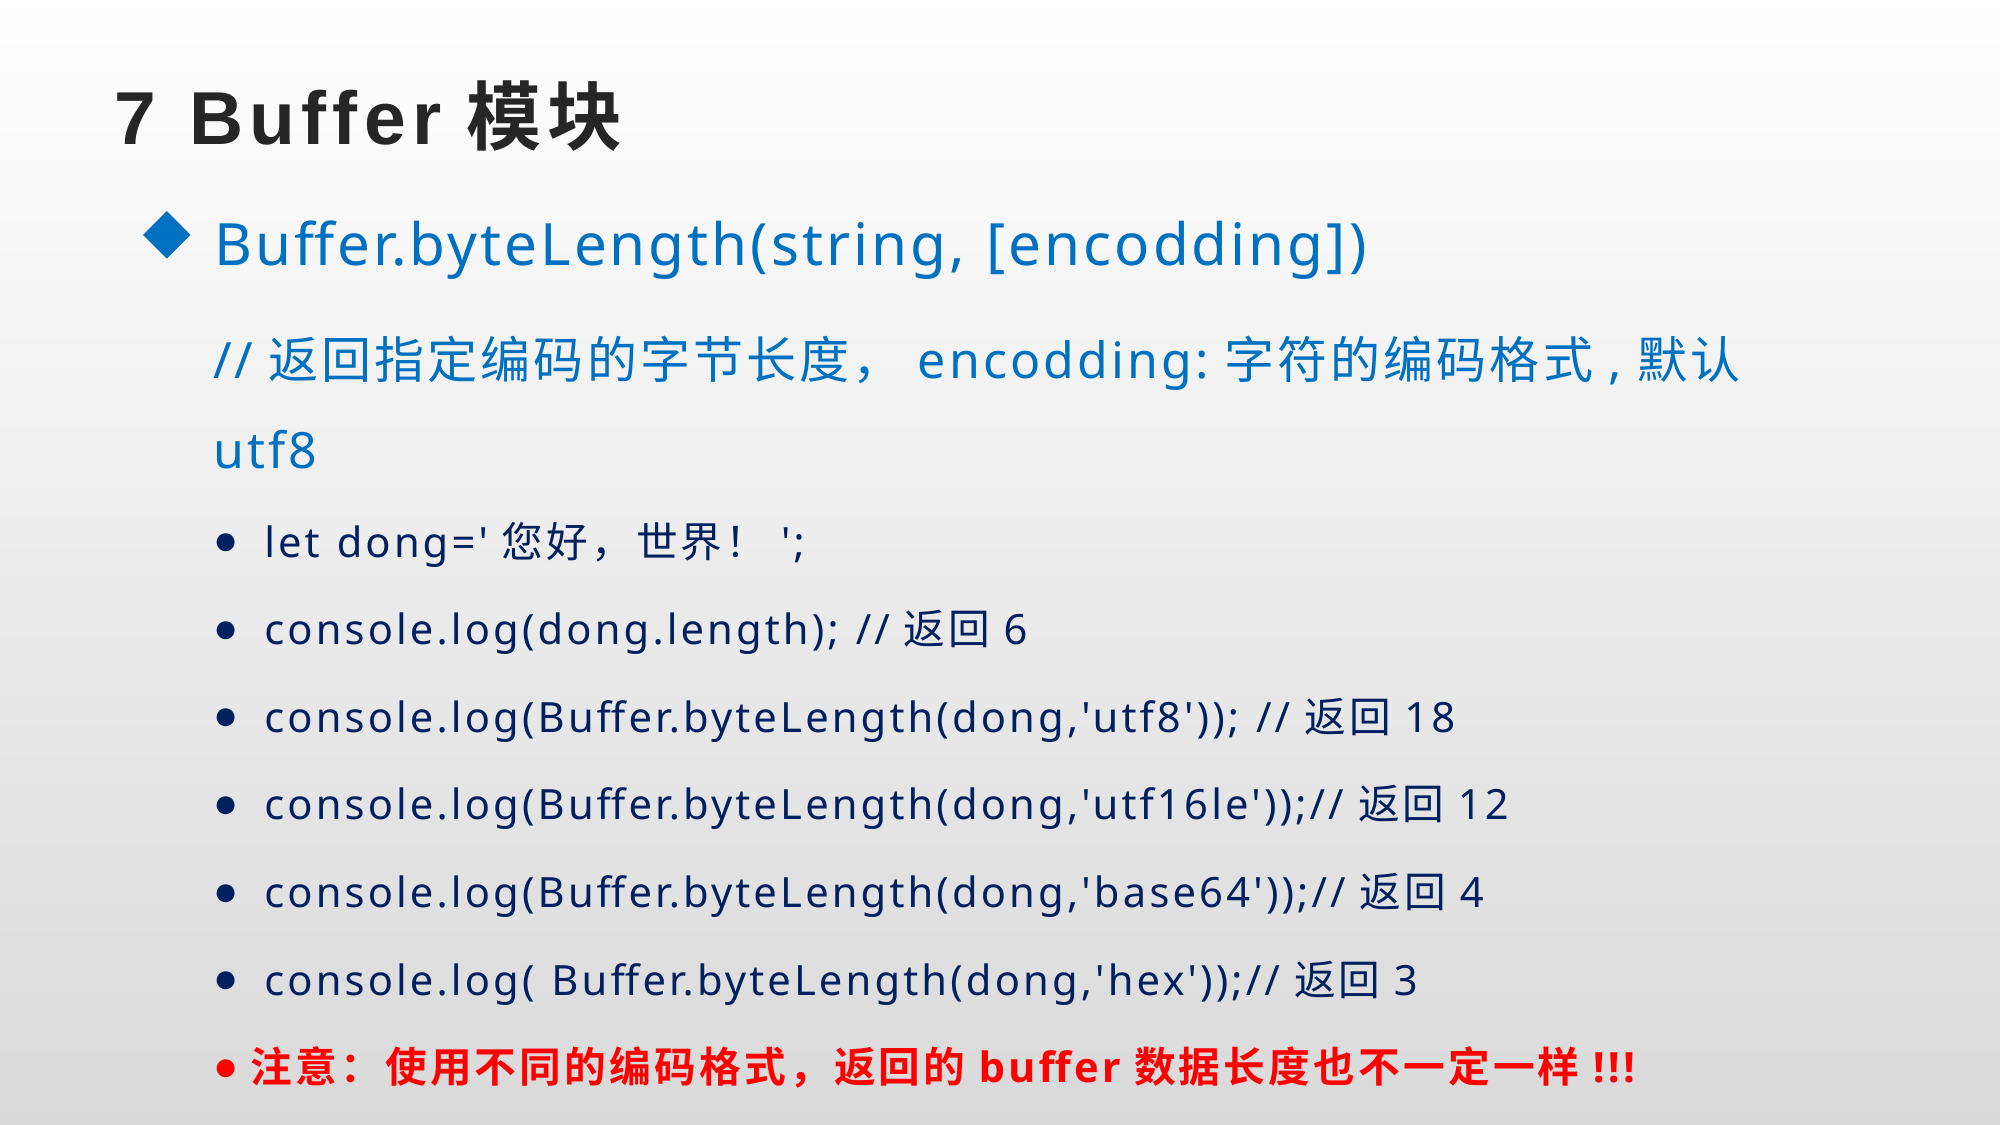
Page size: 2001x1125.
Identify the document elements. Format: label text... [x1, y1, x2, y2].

title 7 Buffer模块 [99, 56, 1900, 173]
list Buffer.byteLength(string, [encodding]) //返回指定编码的字节长度，encodding:字符的编码格式,默认utf8 let dong='您好，世界！'; console.log(dong.length); //返回6 console.log(Buffer.byteLength(dong,'utf8')); //返回18 console.log(Buffer.byteLength(dong,'utf16le'));//返回12 console.log(Buffer.byteLength(dong,'base64'));//返回4 console.log( Buffer.byteLength(dong,'hex'));//返回3 注意：使用不同的编码格式，返回的buffer数据长度也不一定一样!!! [123, 164, 1849, 1083]
